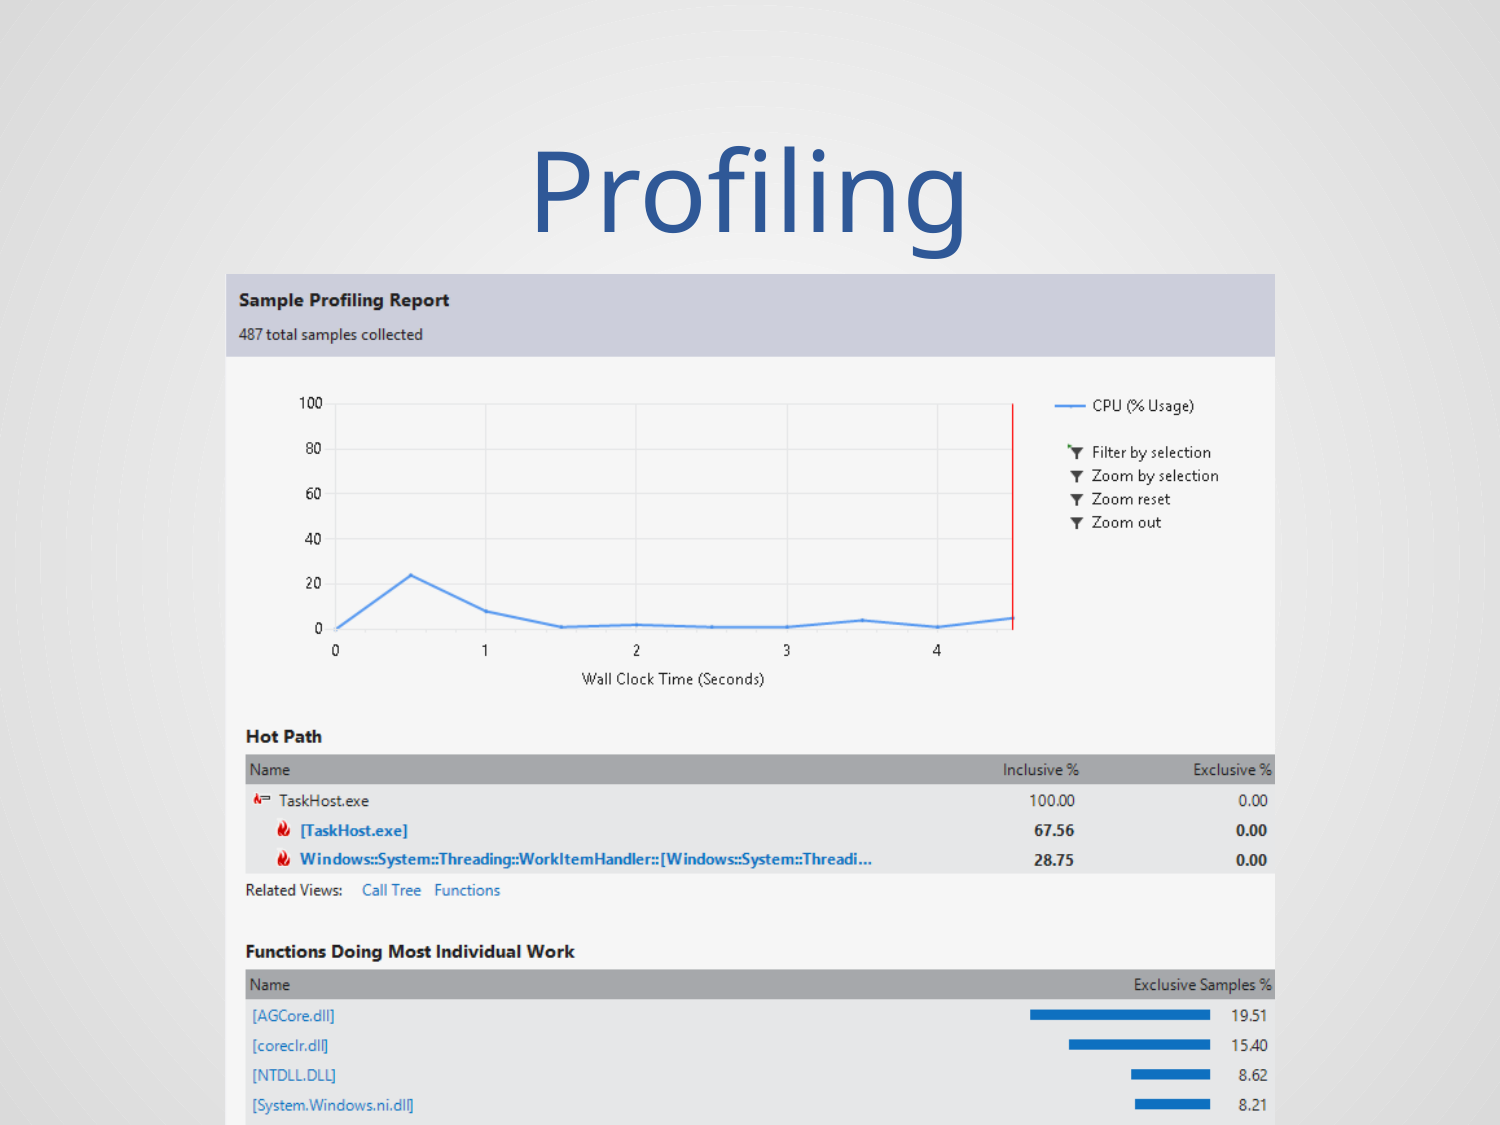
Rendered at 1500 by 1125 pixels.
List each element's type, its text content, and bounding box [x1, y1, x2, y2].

picture [224, 274, 1275, 1125]
title Profiling [75, 0, 1425, 263]
